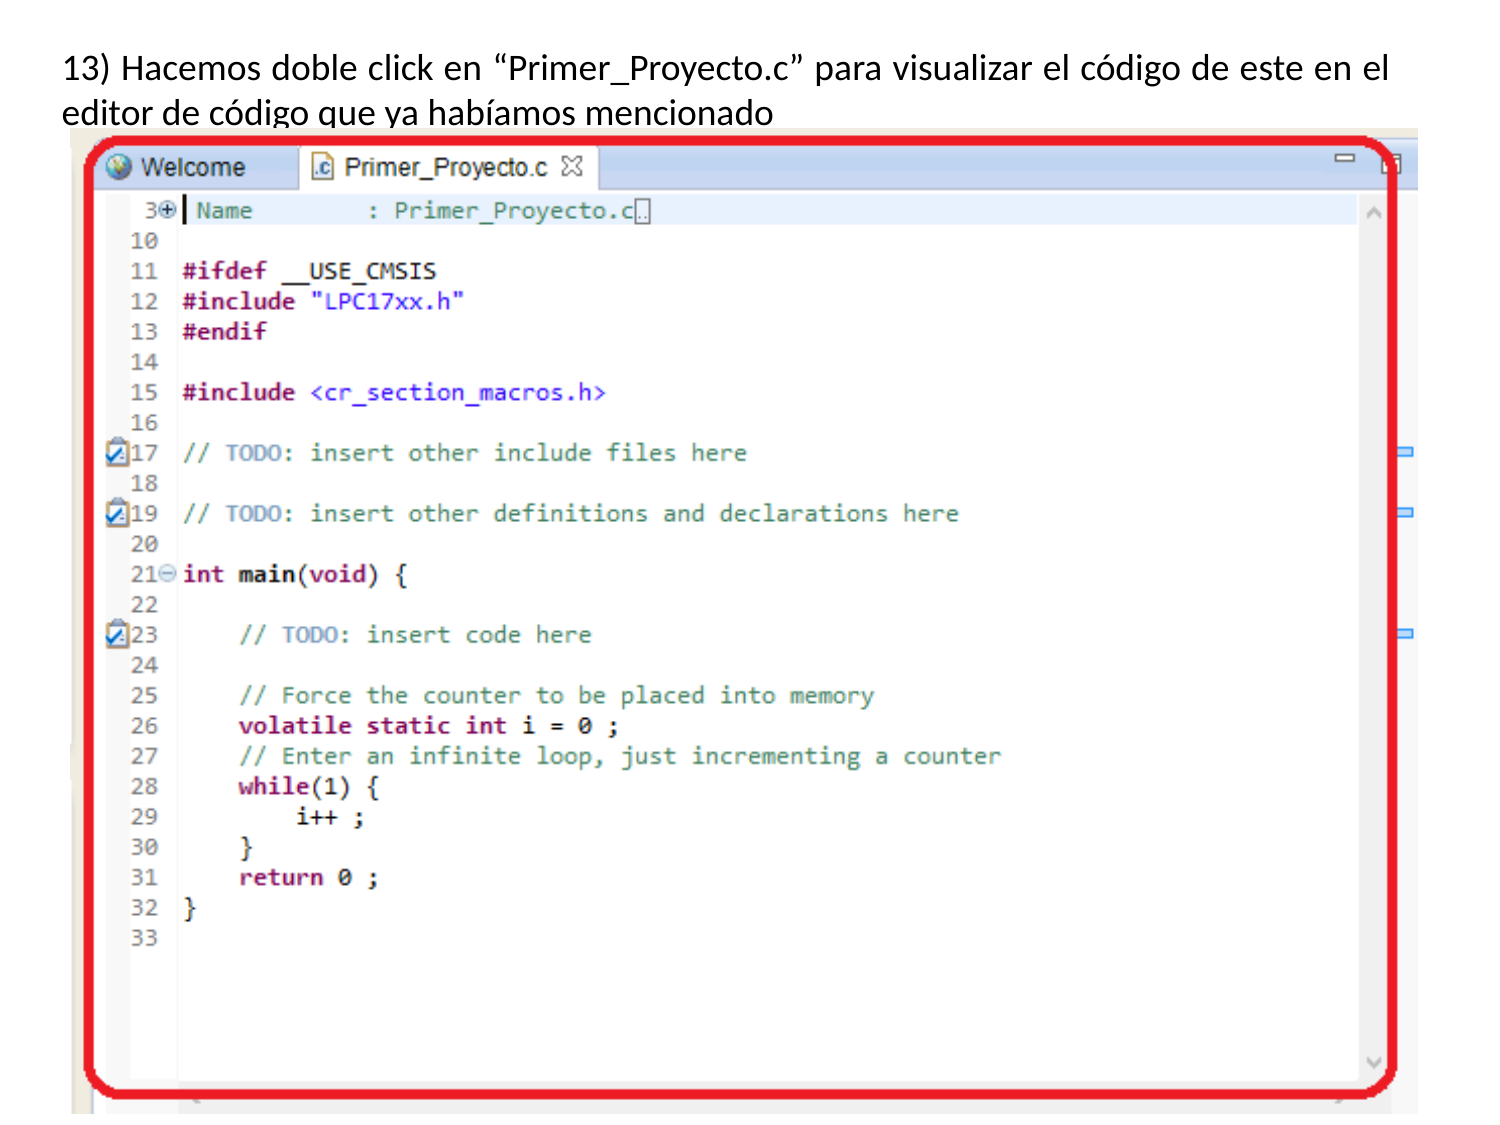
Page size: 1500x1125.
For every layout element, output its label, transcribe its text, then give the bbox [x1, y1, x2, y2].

picture [70, 128, 1419, 1114]
text_box 13) Hacemos doble click en “Primer_Proyecto.c” para visualizar el código de este en el editor de código que ya habíamos mencionado [46, 35, 1407, 140]
